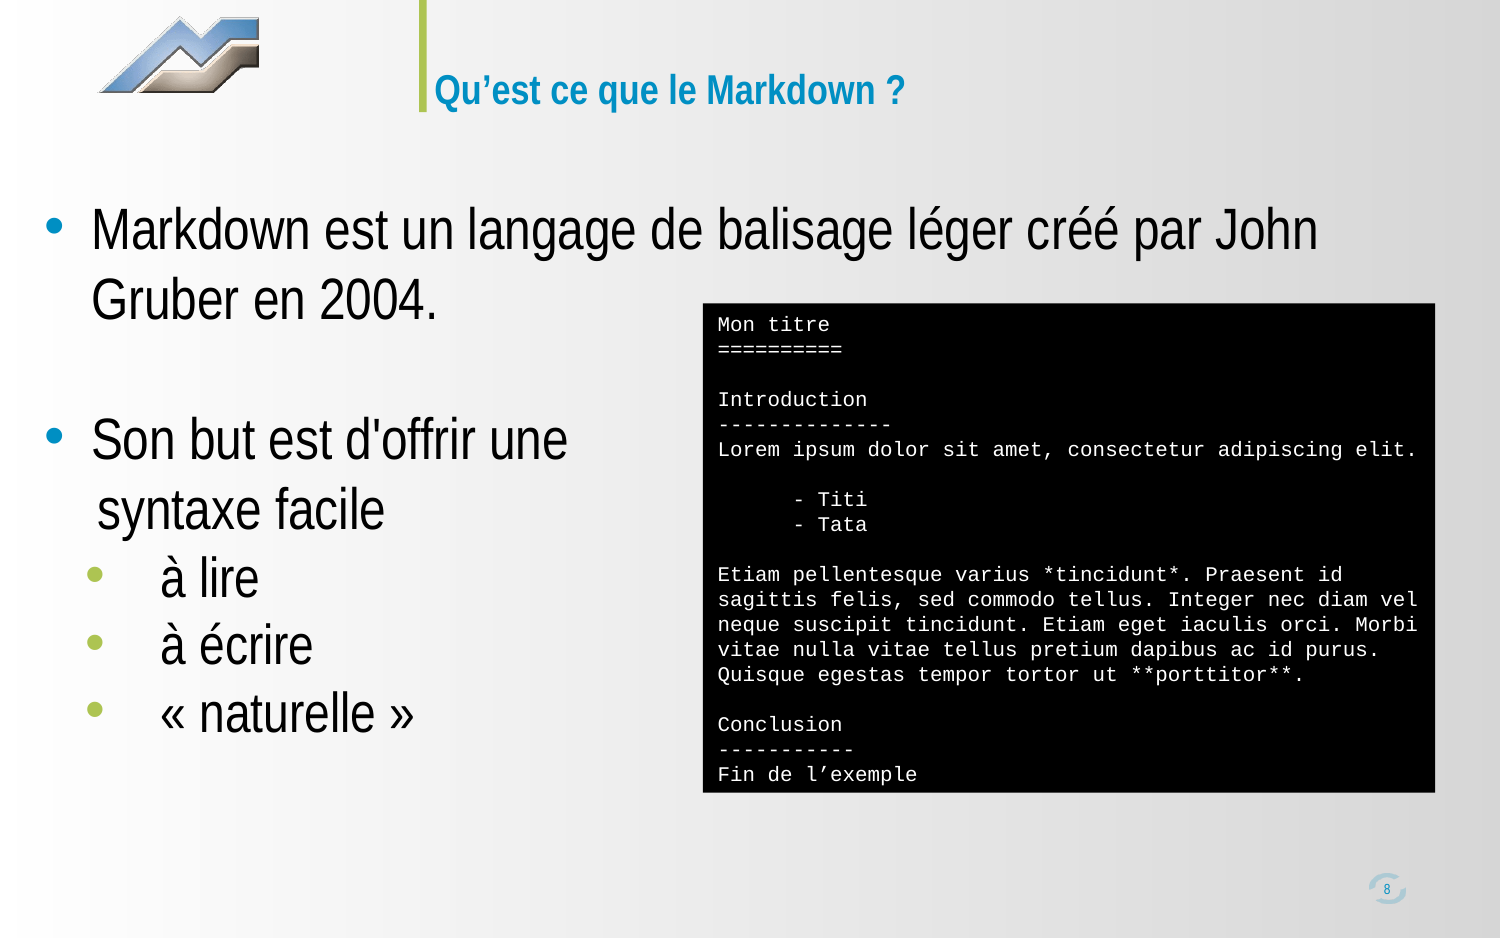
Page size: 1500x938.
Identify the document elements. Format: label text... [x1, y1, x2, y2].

text_box Mon titre ========== Introduction -------------- Lorem ipsum dolor sit amet, consectetur adipiscing elit. - Titi - Tata Etiam pellentesque varius *tincidunt*. Praesent id sagittis felis, sed commodo tellus. Integer nec diam vel neque suscipit tincidunt. Etiam eget iaculis orci. Morbi vitae nulla vitae tellus pretium dapibus ac id purus. Quisque egestas tempor tortor ut **porttitor**. Conclusion ----------- Fin de l’exemple [702, 303, 1436, 793]
slide_number 8 [1322, 872, 1406, 904]
picture [88, 8, 268, 102]
title Qu’est ce que le Markdown ? [419, 55, 1317, 144]
list Markdown est un langage de balisage léger créé par John Gruber en 2004. Son but est d'offrir une syntaxe facile à lire à écrire « naturelle » [29, 183, 1447, 824]
